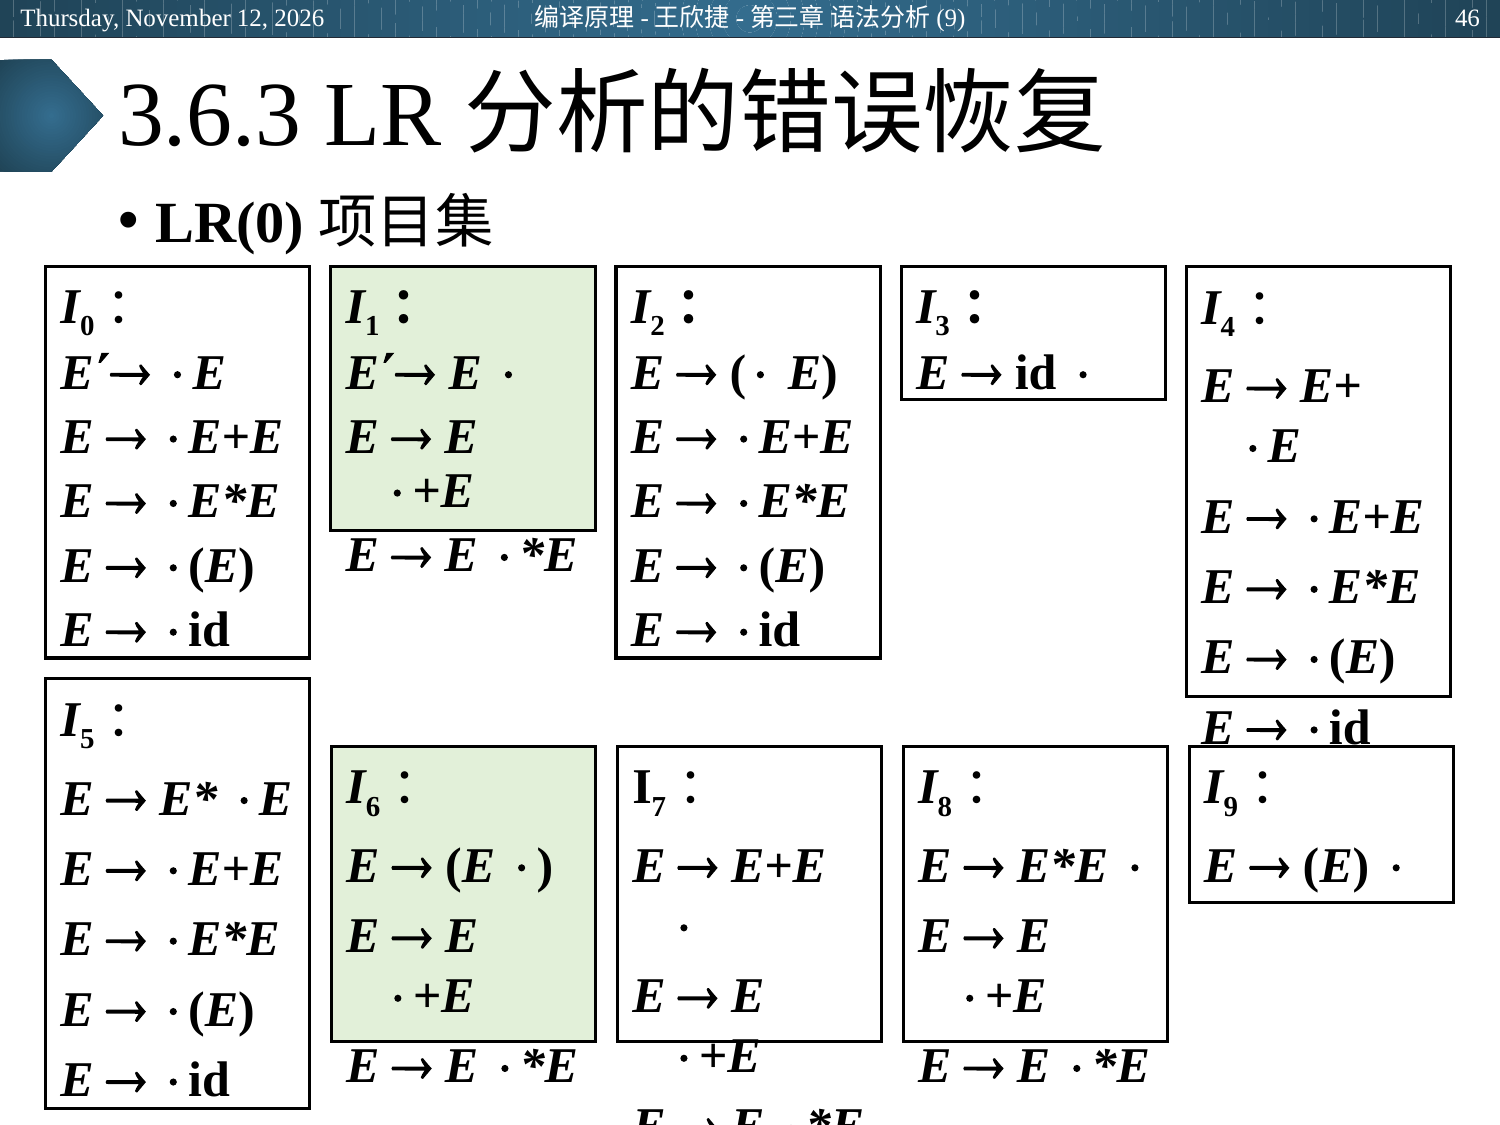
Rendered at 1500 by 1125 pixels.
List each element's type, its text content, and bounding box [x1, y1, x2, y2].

slide_number 46 [1157, 1, 1495, 32]
text_box I9： E  (E)  [1188, 745, 1455, 904]
text_box I5： E  E* E E  E+E E  E*E E  (E) E  id [45, 678, 311, 1110]
text_box I2： E  ( E) E  E+E E  E*E E  (E) E  id [615, 266, 881, 659]
text_box I1： E E  E  E +E E  E *E [330, 266, 596, 531]
text_box I8： E  E*E  E  E +E E  E *E [902, 745, 1169, 1042]
footer 编译原理-王欣捷-第三章 语法分析(9) [496, 1, 1004, 32]
list LR(0)项目集 [103, 176, 1397, 1014]
text_box I6： E  (E ) E  E +E E  E *E [331, 745, 597, 1042]
title 3.6.3 LR分析的错误恢复 [103, 37, 1397, 176]
text_box I7： E  E+E  E  E +E E  E *E [616, 745, 883, 1042]
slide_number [5, 1, 344, 32]
text_box I3： E  id  [900, 266, 1167, 401]
text_box I4： E  E+ E E  E+E E  E*E E  (E) E  id [1185, 266, 1452, 698]
text_box I0： E E E  E+E E  E*E E  (E) E  id [45, 266, 311, 659]
